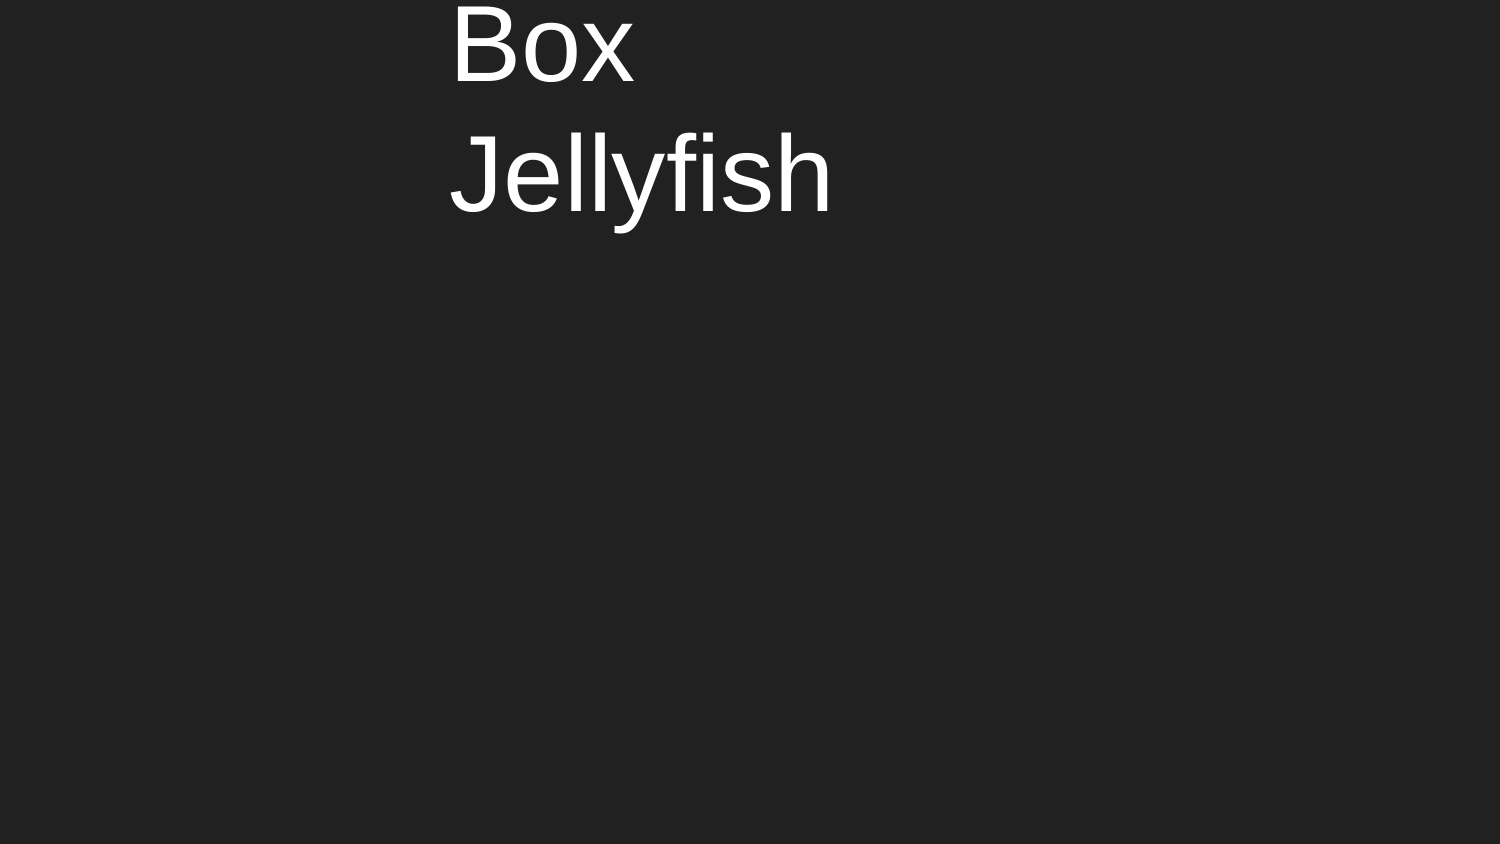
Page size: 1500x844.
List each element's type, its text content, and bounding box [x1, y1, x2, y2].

title Box Jellyfish [434, 78, 1066, 249]
